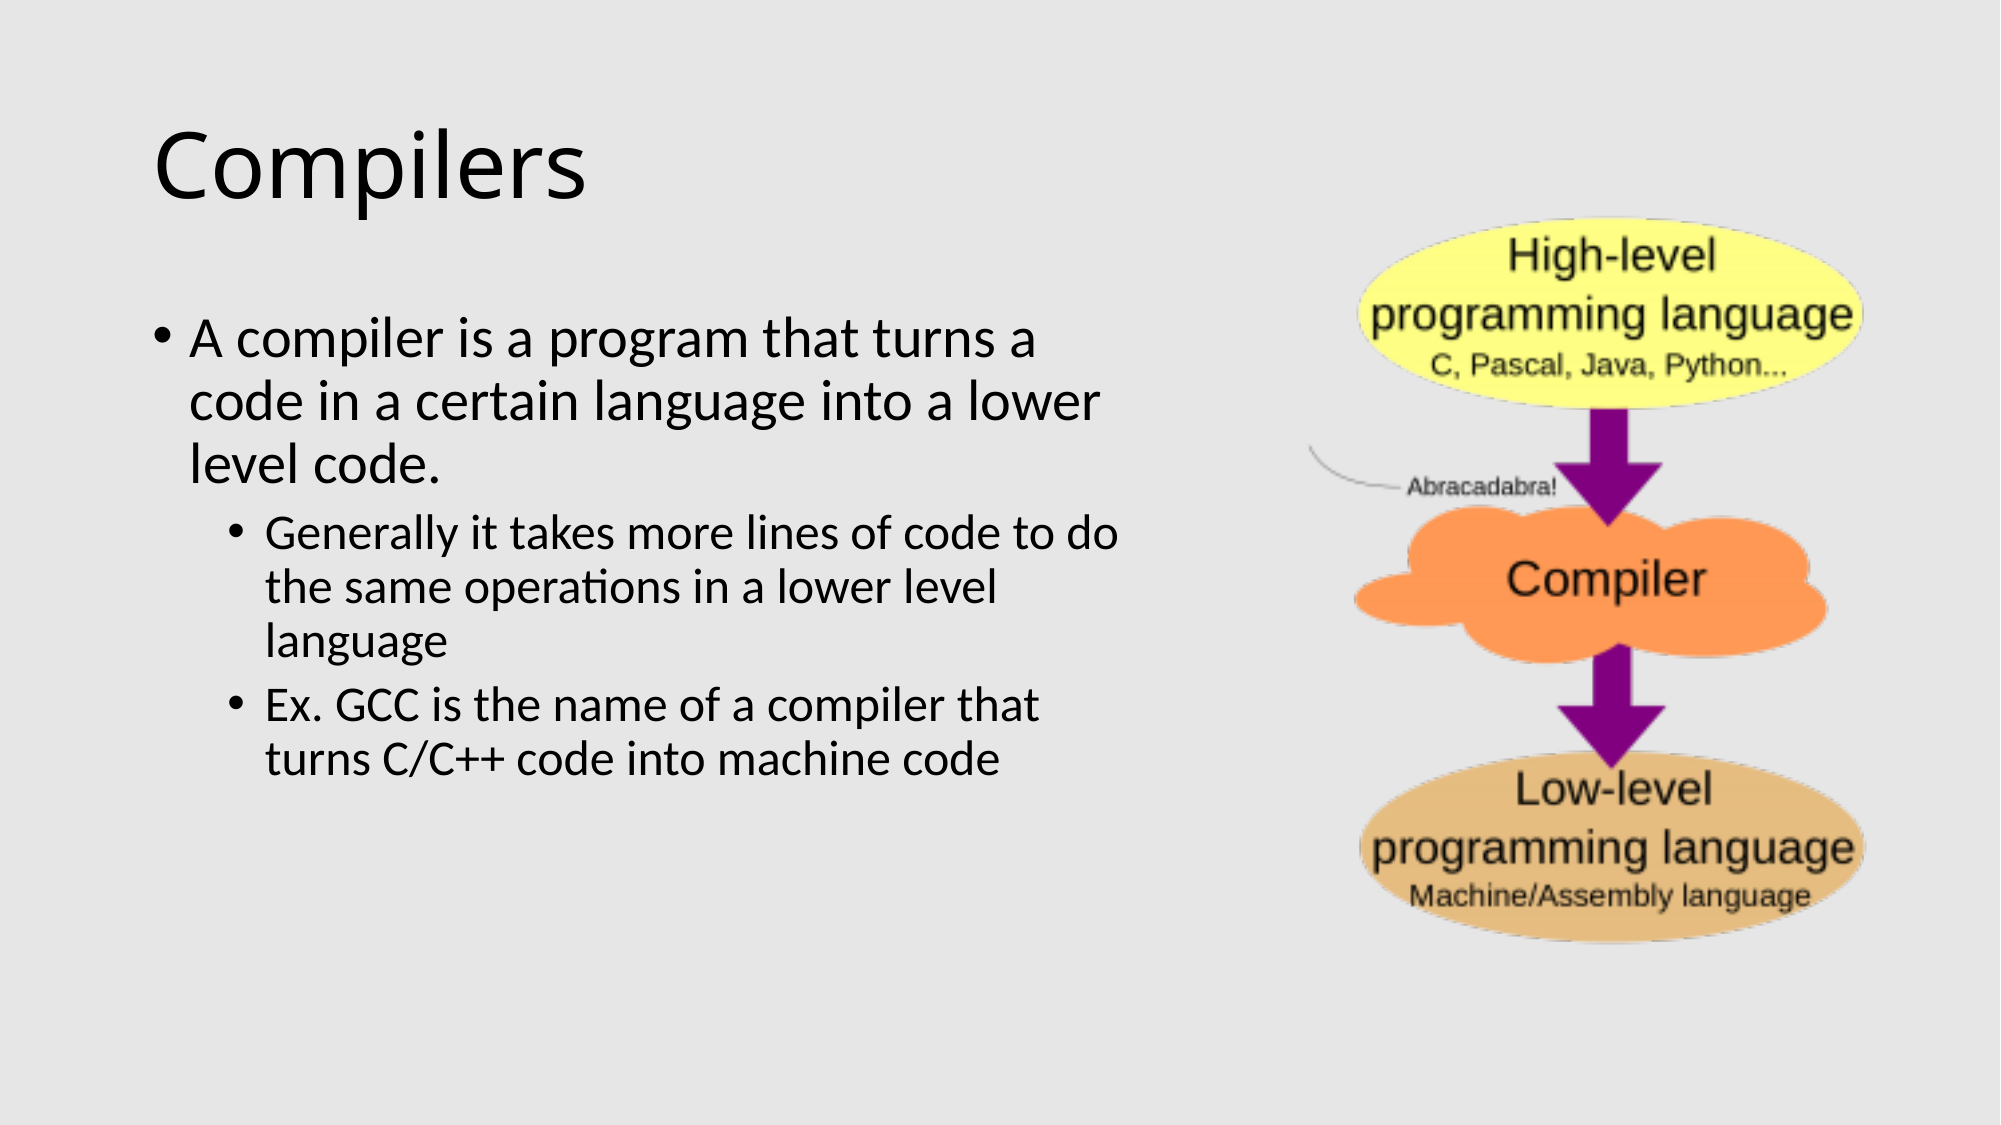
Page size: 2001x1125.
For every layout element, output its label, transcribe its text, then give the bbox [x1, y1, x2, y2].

picture [1286, 180, 1905, 982]
title Compilers [137, 59, 1863, 278]
list A compiler is a program that turns a code in a certain language into a lower level code. Generally it takes more lines of code to do the same operations in a lower level language Ex. GCC is the name of a compiler that turns C/C++ code into machine code [137, 299, 1173, 1014]
